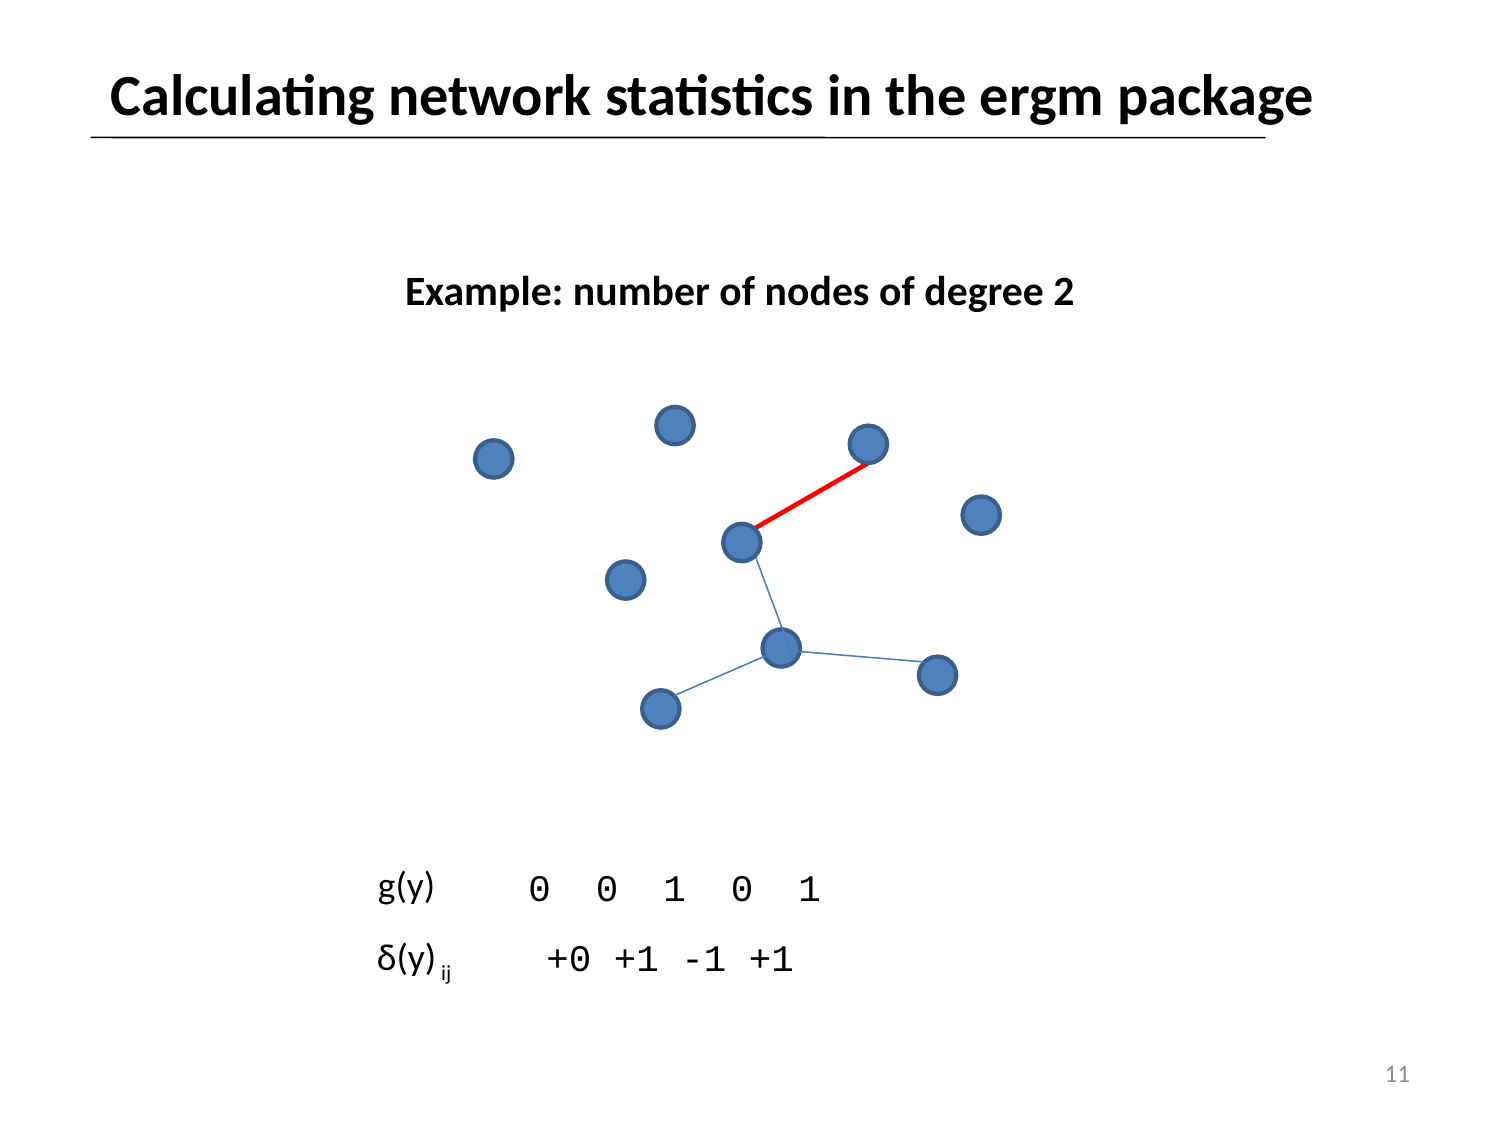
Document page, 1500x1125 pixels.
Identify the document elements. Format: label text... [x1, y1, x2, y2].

text_box [916, 654, 959, 697]
text_box g(y) [363, 853, 451, 914]
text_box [791, 650, 925, 663]
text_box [673, 646, 786, 696]
text_box [472, 438, 515, 480]
text_box [640, 688, 682, 730]
text_box [960, 494, 1003, 536]
text_box +0 +1 -1 +1 [531, 926, 809, 987]
text_box 0 0 1 0 1 [513, 856, 836, 917]
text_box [754, 555, 795, 662]
slide_number 11 [1074, 1042, 1425, 1103]
text_box [654, 404, 696, 447]
text_box [847, 423, 890, 465]
text_box [721, 522, 763, 564]
text_box Calculating network statistics in the ergm package [95, 50, 1330, 135]
text_box δ(y) ij [362, 926, 467, 992]
text_box Example: number of nodes of degree 2 [390, 256, 1091, 322]
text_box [741, 462, 869, 536]
text_box [604, 559, 647, 601]
